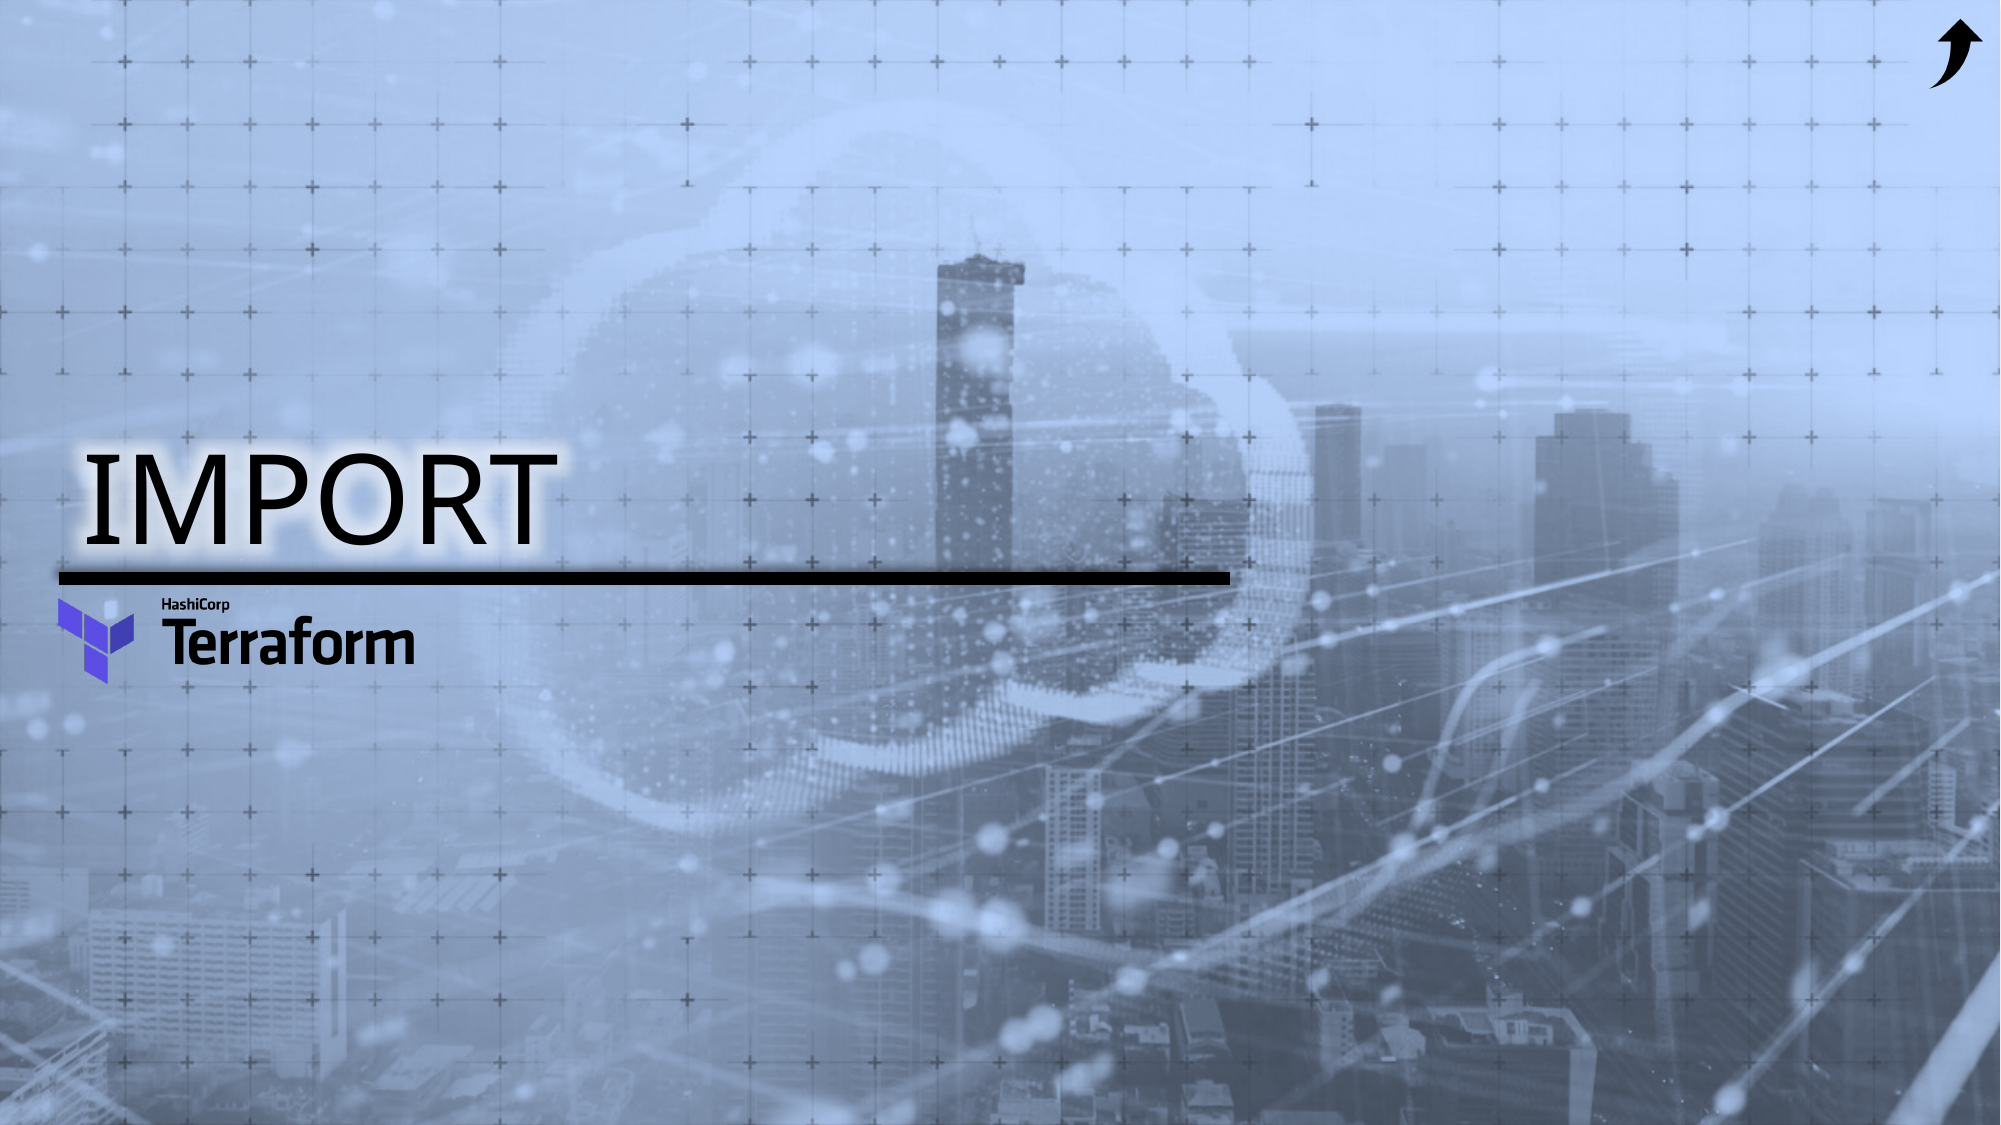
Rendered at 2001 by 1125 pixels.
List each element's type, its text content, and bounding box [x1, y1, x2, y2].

picture [1909, 11, 2000, 102]
text_box IMPORT [82, 419, 560, 577]
picture [58, 598, 414, 684]
